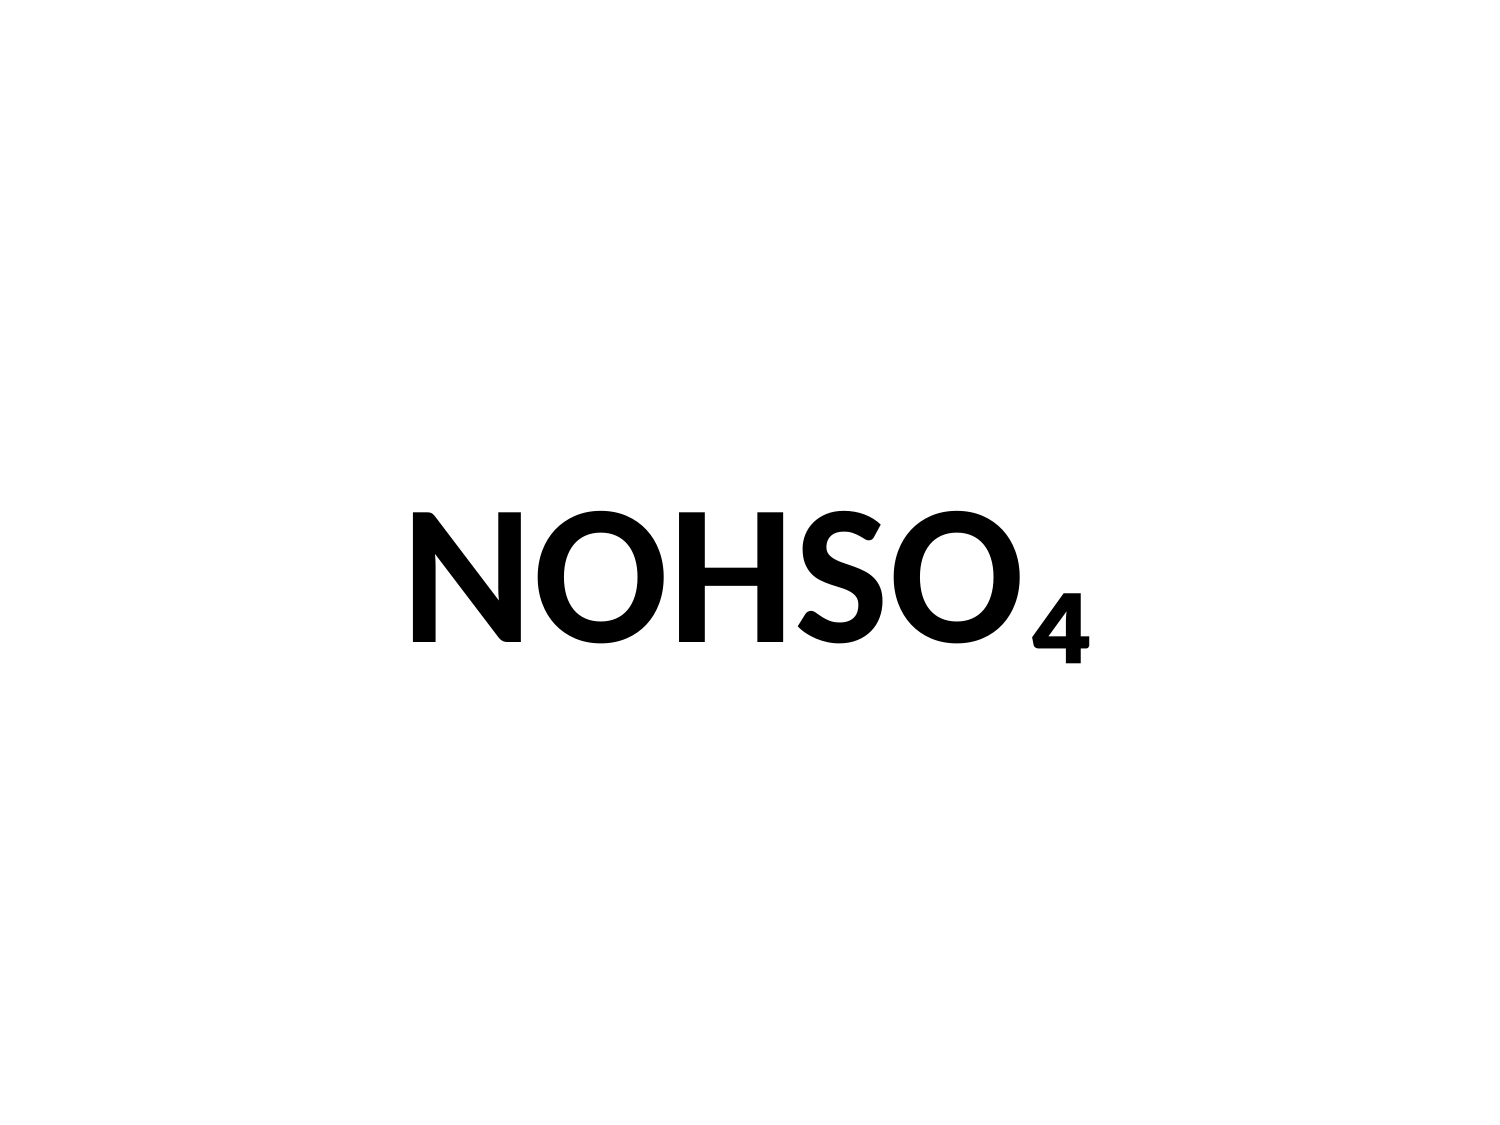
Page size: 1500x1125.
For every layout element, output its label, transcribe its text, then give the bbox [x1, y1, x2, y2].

text_box NOHSO₄ [0, 435, 1500, 690]
